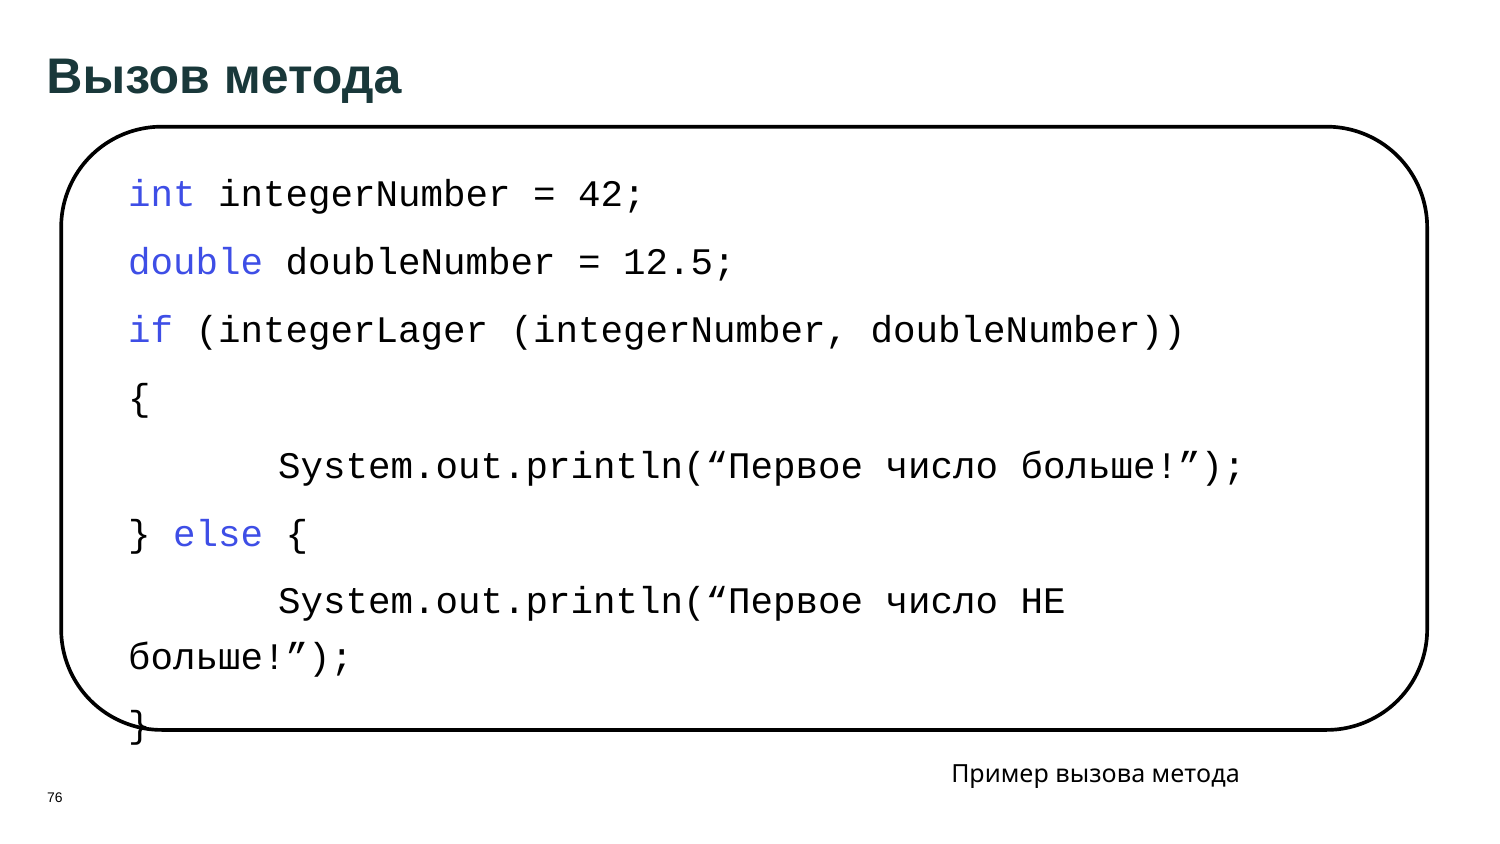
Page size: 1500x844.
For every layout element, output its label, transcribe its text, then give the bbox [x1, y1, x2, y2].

text_box [61, 126, 1428, 730]
slide_number 76 [47, 752, 94, 806]
title Вызов метода [46, 43, 1453, 151]
text_box Пример вызова метода [829, 749, 1256, 795]
